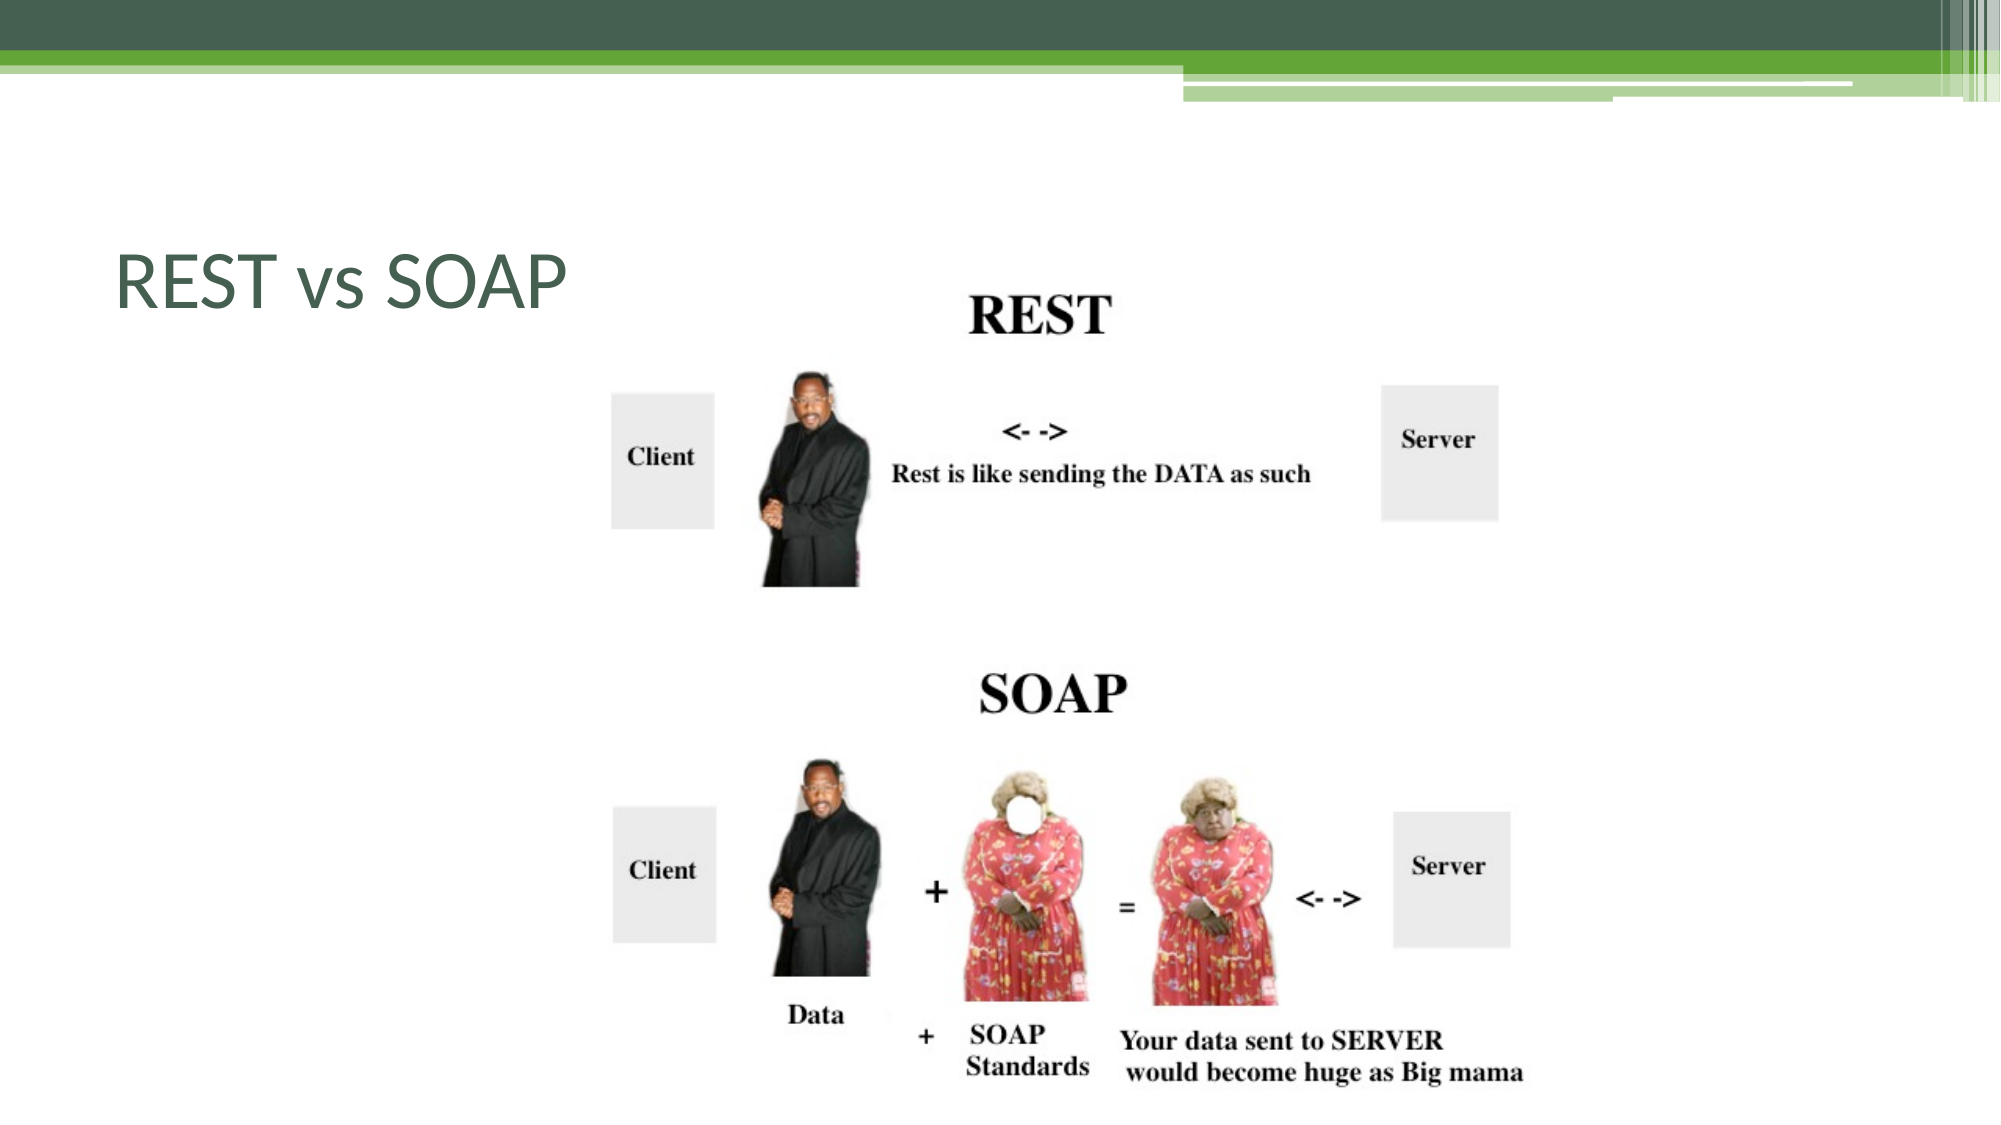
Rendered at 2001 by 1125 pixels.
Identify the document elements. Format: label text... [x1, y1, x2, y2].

title REST vs SOAP [99, 187, 1900, 363]
picture [599, 251, 1538, 617]
picture [593, 650, 1544, 1100]
